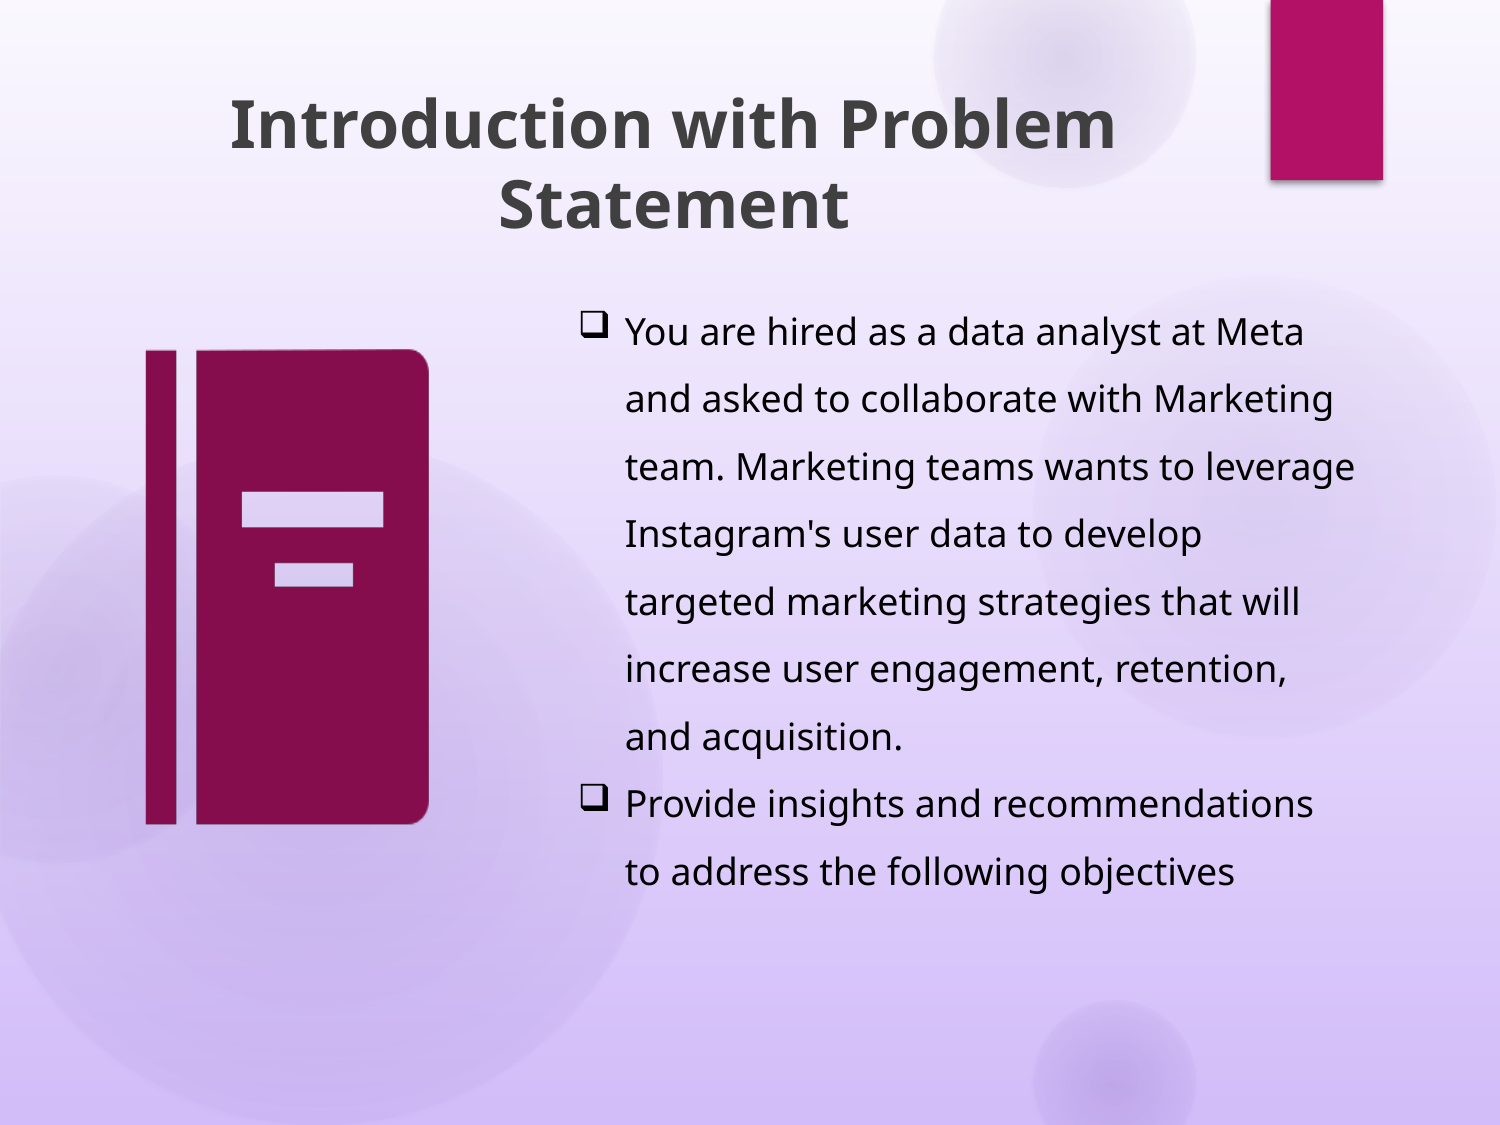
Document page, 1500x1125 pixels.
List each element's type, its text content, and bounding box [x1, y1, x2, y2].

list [45, 302, 530, 873]
text_box You are hired as a data analyst at Meta and asked to collaborate with Marketing team. Marketing teams wants to leverage Instagram's user data to develop targeted marketing strategies that will increase user engagement, retention, and acquisition. Provide insights and recommendations to address the following objectives [563, 277, 1372, 900]
title Introduction with Problem Statement [112, 74, 1237, 203]
